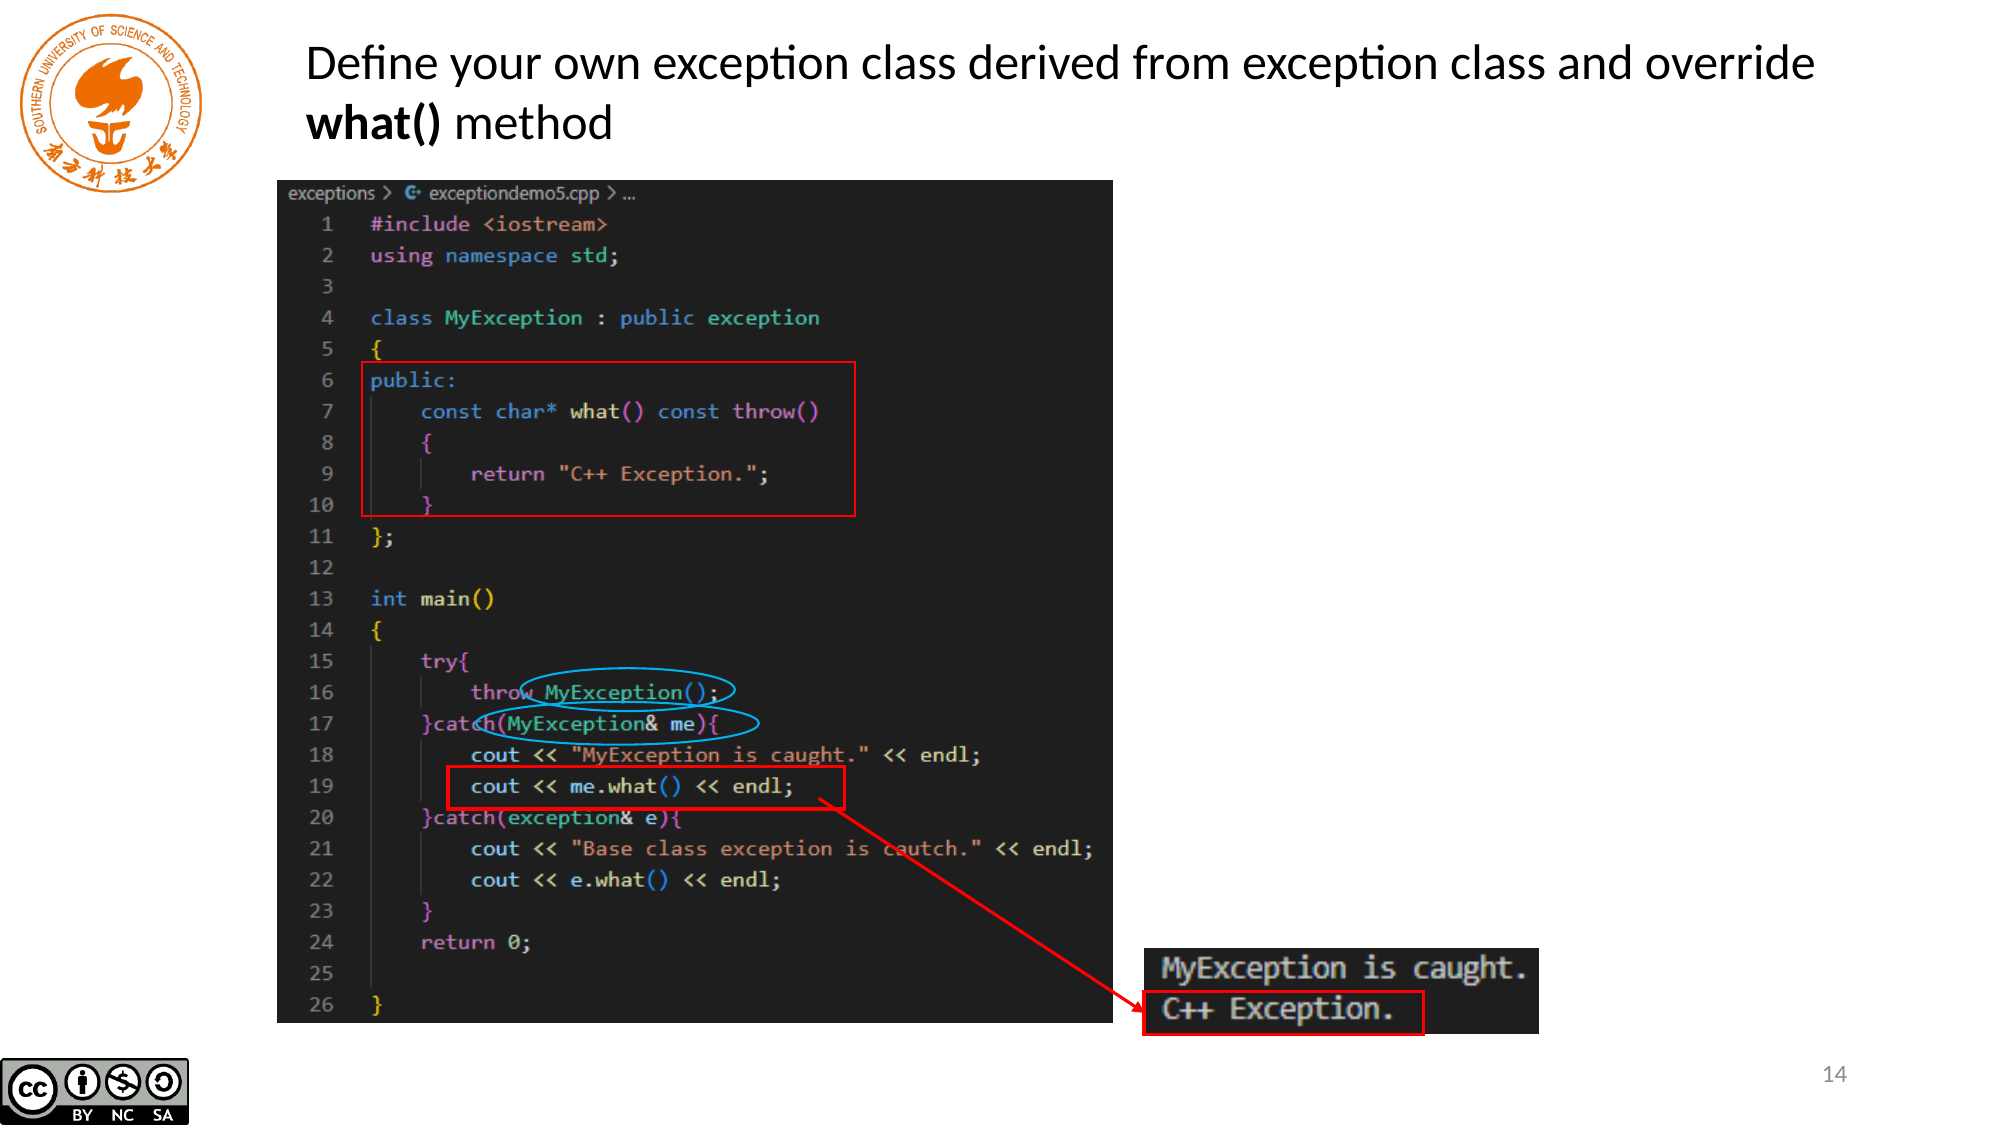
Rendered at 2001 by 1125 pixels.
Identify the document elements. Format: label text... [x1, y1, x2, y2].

picture [18, 11, 202, 194]
picture [1424, 948, 1539, 1034]
picture [0, 1058, 189, 1125]
slide_number 14 [1412, 1042, 1863, 1103]
picture [276, 180, 1113, 1023]
text_box Define your own exception class derived from exception class and override what() method [267, 20, 1926, 171]
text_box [476, 668, 759, 745]
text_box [448, 766, 1424, 1035]
